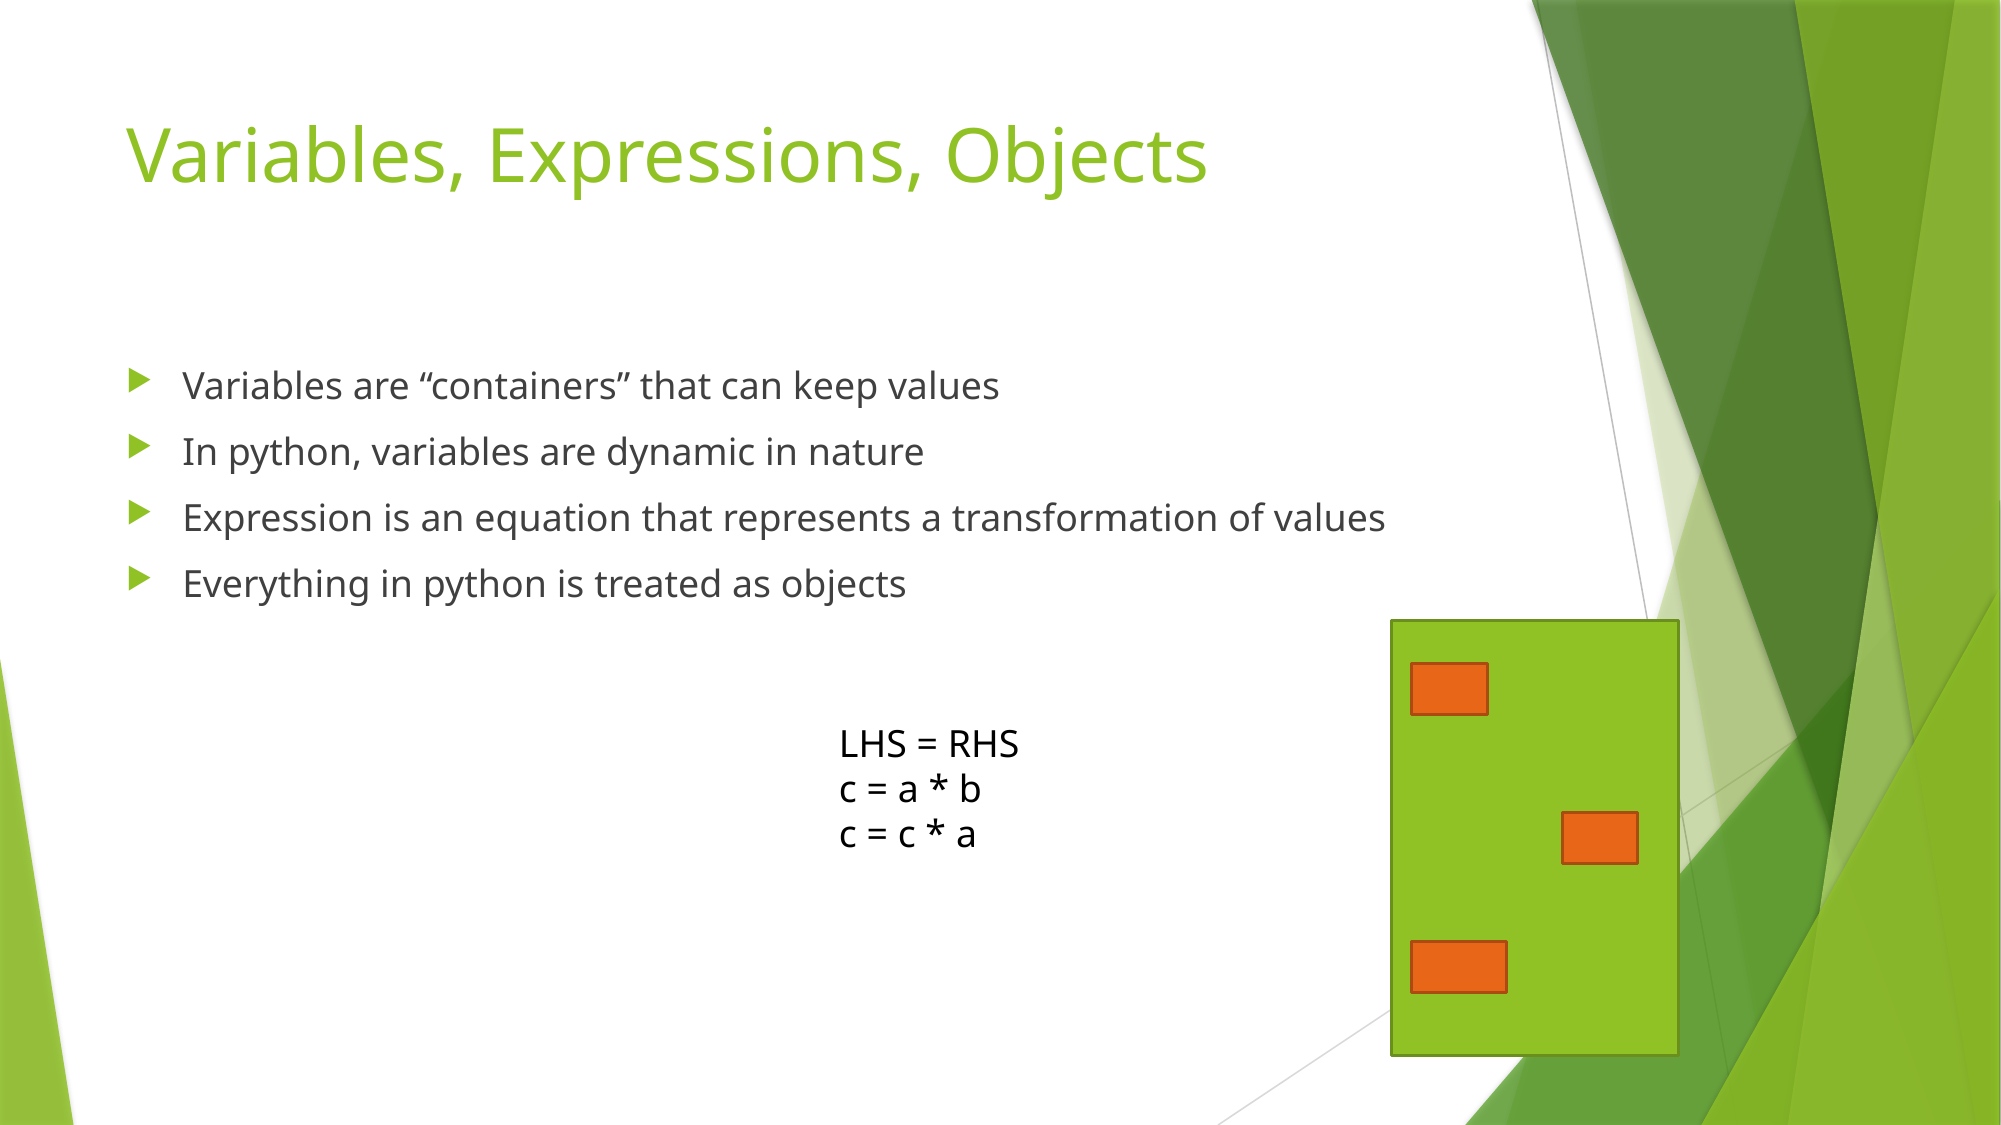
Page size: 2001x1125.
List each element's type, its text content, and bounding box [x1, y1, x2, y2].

text_box LHS = RHS c = a * b c = c * a [824, 712, 1278, 862]
list Variables are “containers” that can keep values In python, variables are dynamic in nature Expression is an equation that represents a transformation of values Everything in python is treated as objects [111, 354, 1522, 992]
text_box [1561, 811, 1639, 865]
text_box [1390, 619, 1680, 1057]
text_box [1410, 662, 1489, 716]
title Variables, Expressions, Objects [111, 99, 1522, 317]
text_box [1410, 940, 1508, 994]
